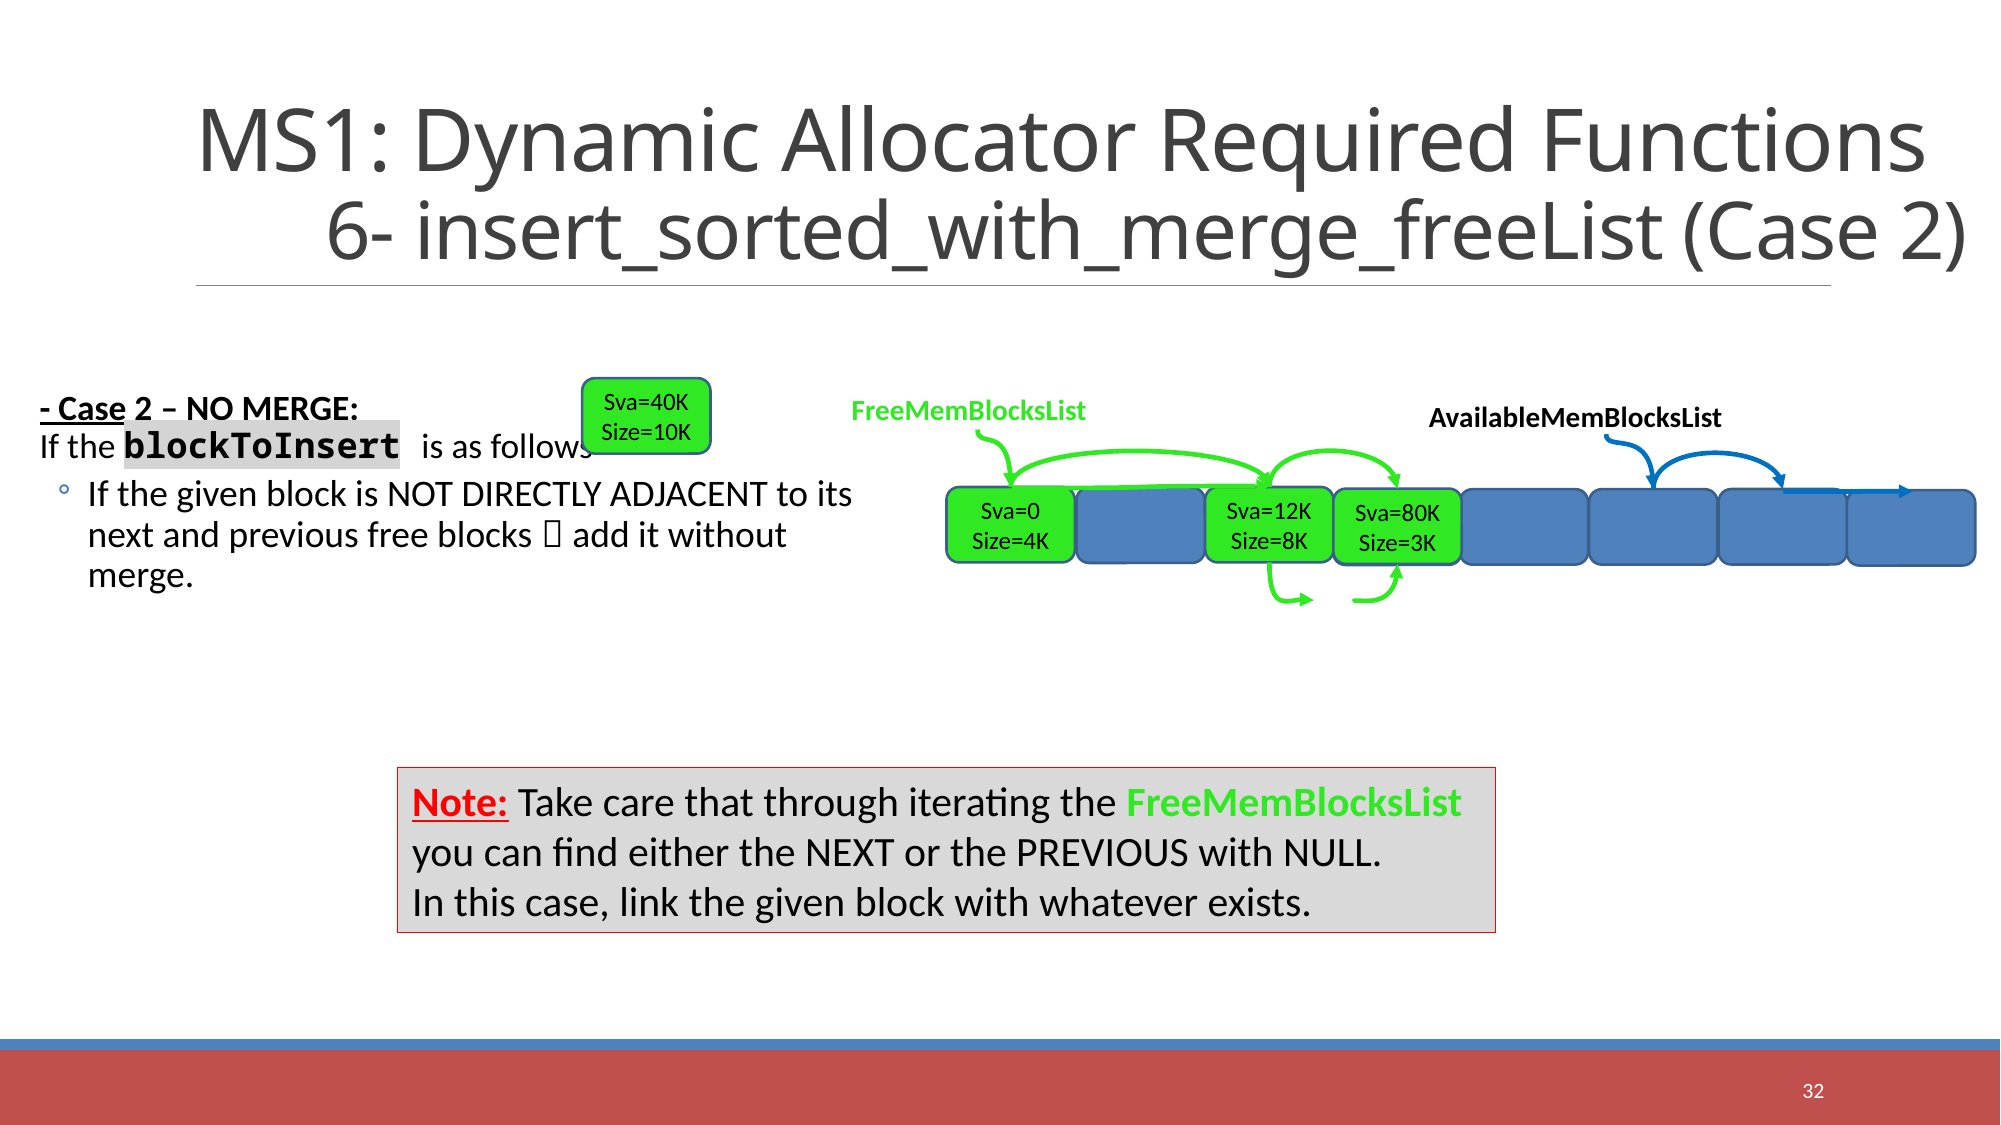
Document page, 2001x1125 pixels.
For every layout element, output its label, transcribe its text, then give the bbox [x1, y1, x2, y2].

text_box FreeMemBlocksList [830, 383, 1108, 434]
text_box Note: Take care that through iterating the FreeMemBlocksList you can find either the NEXT or the PREVIOUS with NULL. In this case, link the given block with whatever exists. [397, 767, 1496, 933]
text_box Sva=80K Size=3K [1333, 487, 1464, 566]
text_box [1153, 489, 1205, 565]
text_box [1720, 487, 1846, 566]
text_box [1849, 488, 1977, 567]
list - Case 2 – NO MERGE: If the blockToInsert is as follows If the given block is NOT DIRECTLY ADJACENT to its next and previous free blocks  add it without merge. [24, 302, 883, 1036]
title MS1: Dynamic Allocator Required Functions 6- insert_sorted_with_merge_freeList (Case 2) [180, 47, 1989, 285]
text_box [1601, 437, 1658, 486]
text_box Sva=0 Size=4K [945, 485, 1077, 564]
slide_number 32 [1624, 1059, 1840, 1120]
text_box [1139, 357, 1143, 617]
text_box [1076, 490, 1135, 565]
text_box [1589, 487, 1717, 566]
text_box Sva=40K Size=10K [580, 376, 712, 455]
text_box AvailableMemBlocksList [1414, 391, 1763, 441]
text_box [964, 441, 1024, 476]
text_box Sva=12K Size=8K [1203, 485, 1333, 564]
text_box [1461, 487, 1590, 566]
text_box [1272, 558, 1312, 605]
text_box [1352, 563, 1399, 603]
